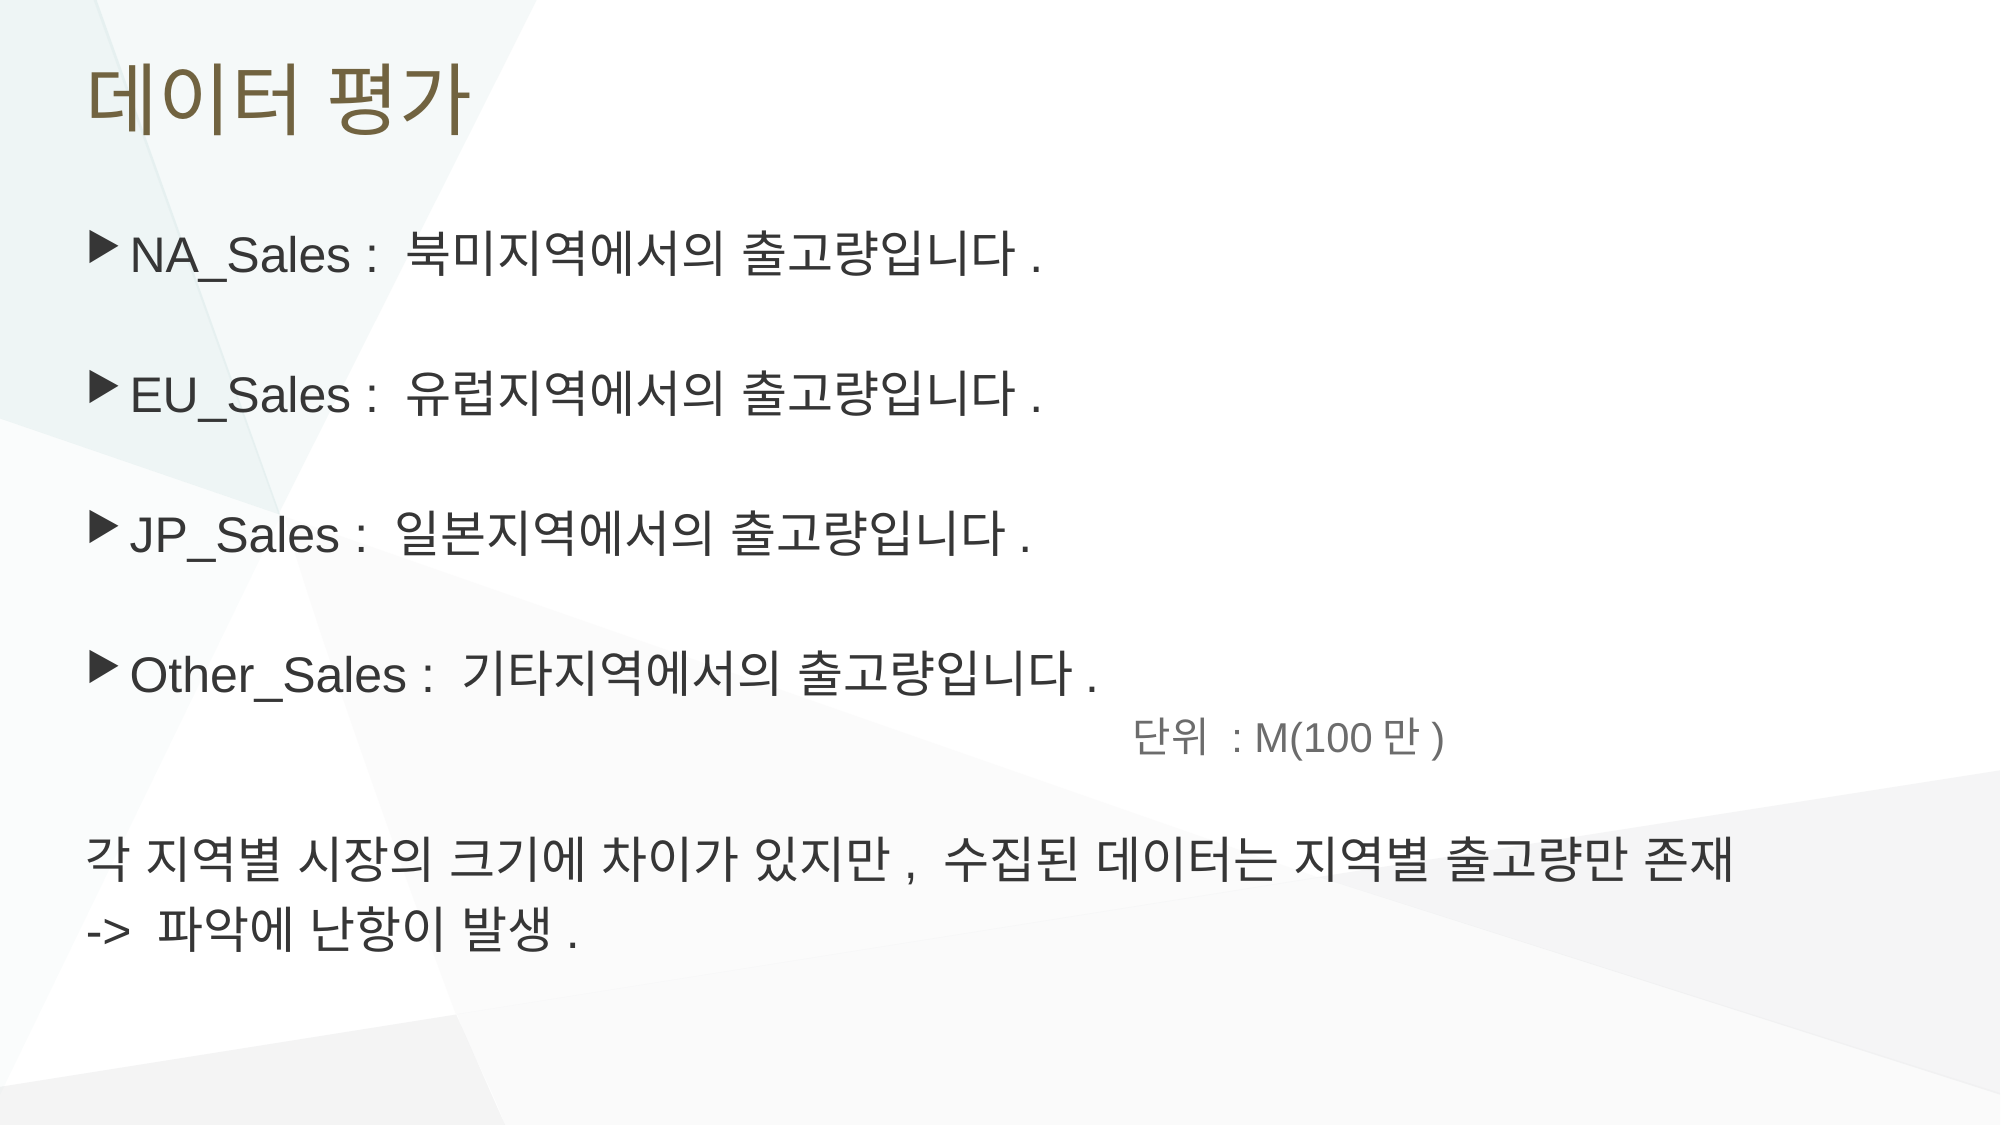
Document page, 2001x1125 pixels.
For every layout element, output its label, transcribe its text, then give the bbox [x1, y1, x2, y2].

list NA_Sales : 북미지역에서의 출고량입니다. EU_Sales : 유럽지역에서의 출고량입니다. JP_Sales : 일본지역에서의 출고량입니다. Other_Sales : 기타지역에서의 출고량입니다. 단위 : M(100만) 각 지역별 시장의 크기에 차이가 있지만, 수집된 데이터는 지역별 출고량만 존재 -> 파악에 난항이 발생. [70, 214, 1925, 1029]
title 데이터 평가 [70, 20, 1925, 175]
